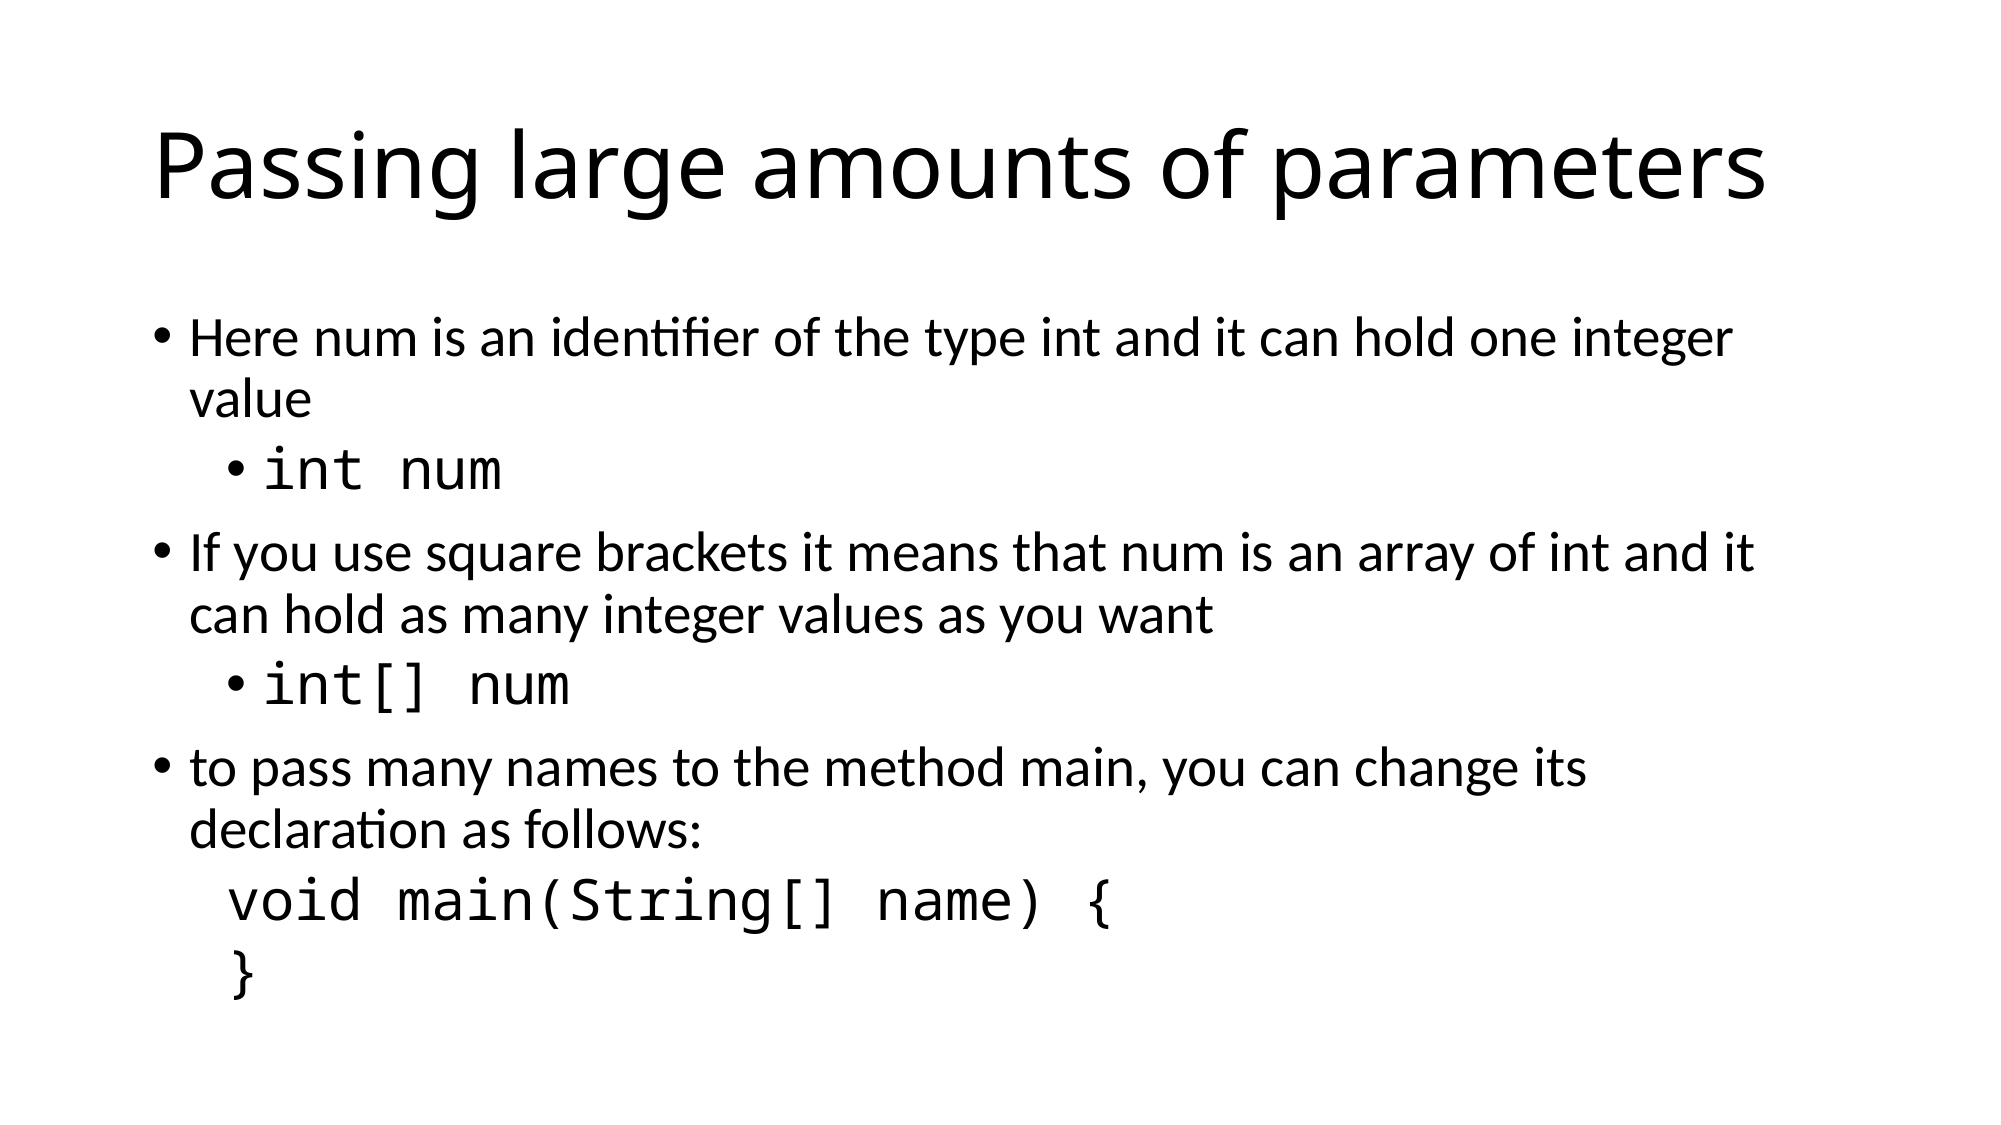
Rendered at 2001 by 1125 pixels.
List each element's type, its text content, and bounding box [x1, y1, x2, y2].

title Passing large amounts of parameters [137, 59, 1863, 278]
list Here num is an identifier of the type int and it can hold one integer value int num If you use square brackets it means that num is an array of int and it can hold as many integer values as you want int[] num to pass many names to the method main, you can change its declaration as follows: void main(String[] name) { } [137, 299, 1863, 1014]
